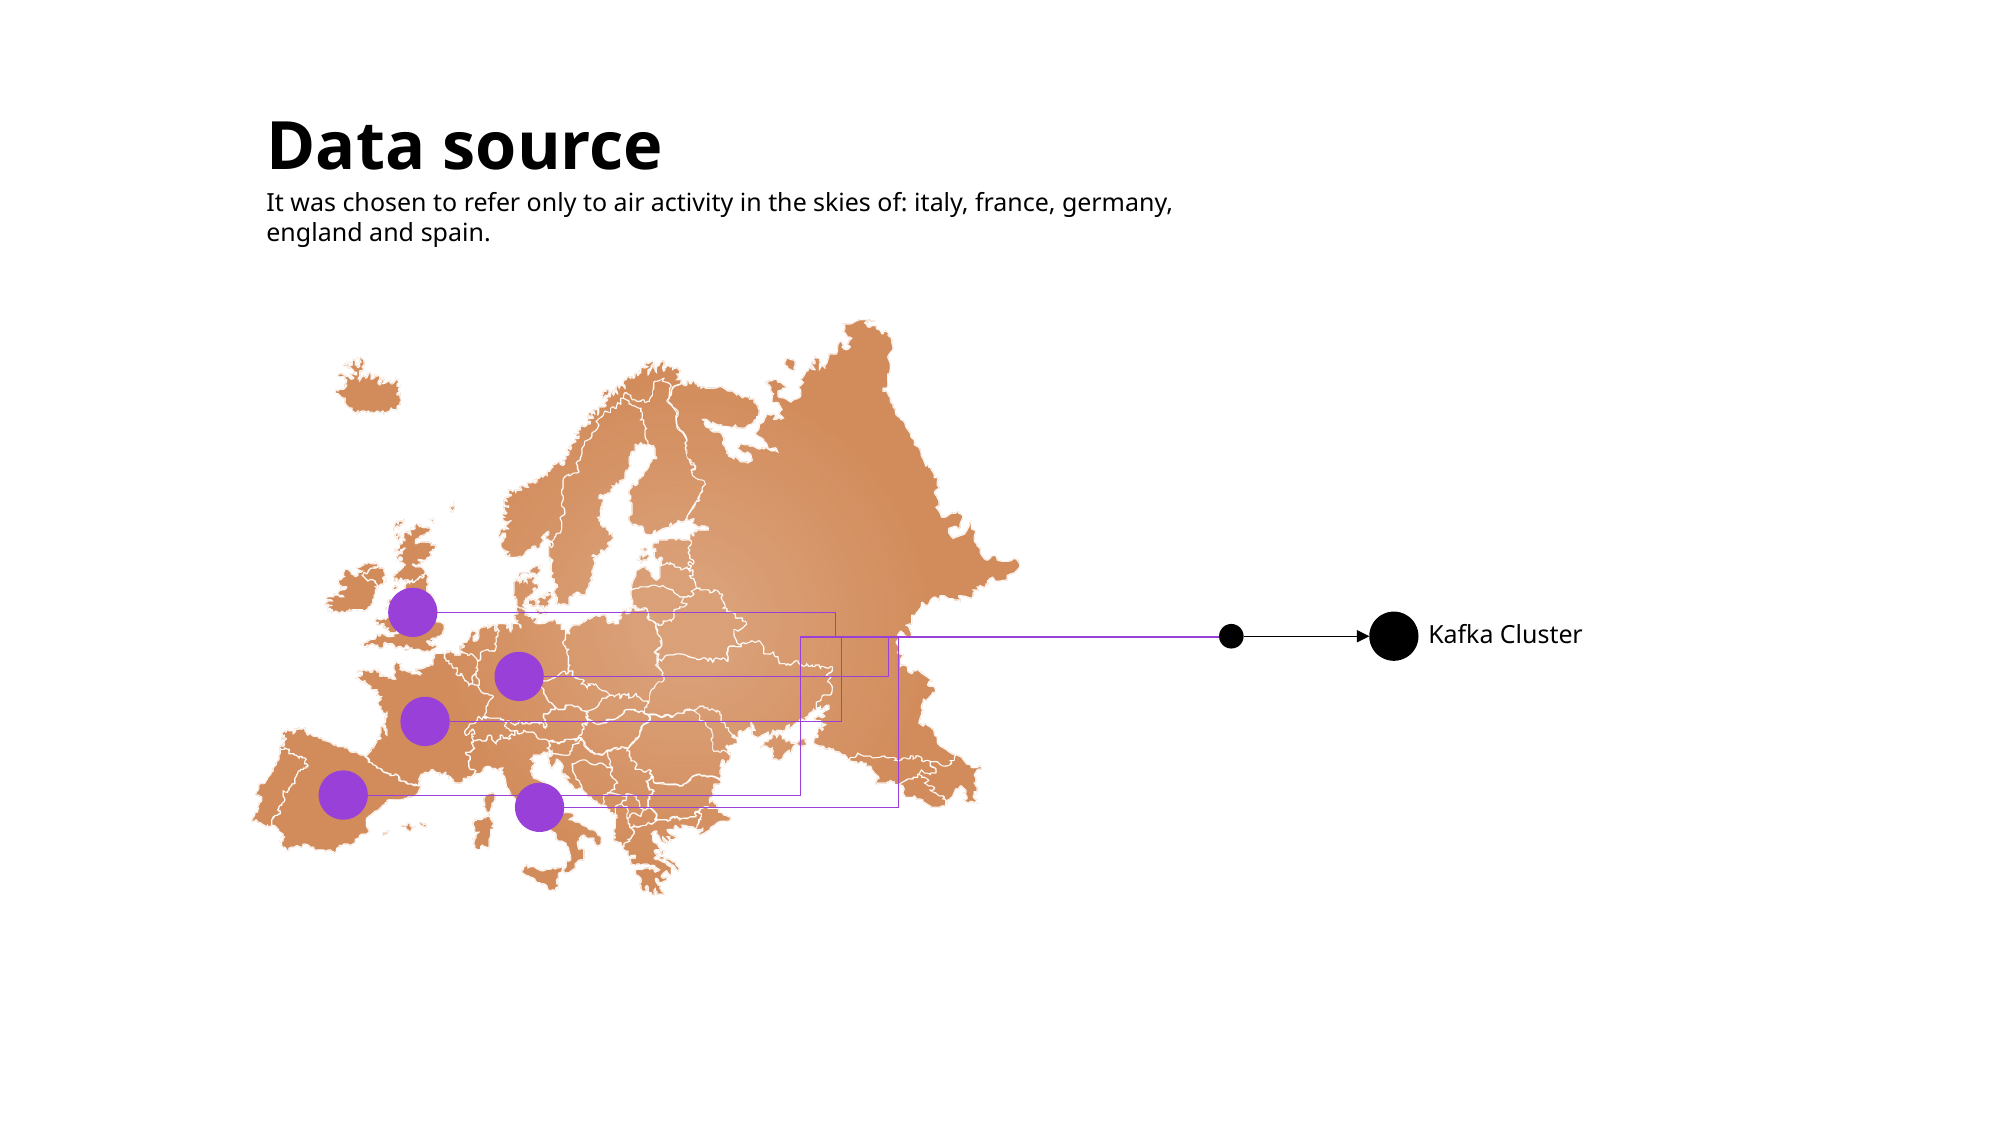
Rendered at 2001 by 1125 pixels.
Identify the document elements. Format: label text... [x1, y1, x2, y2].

text_box [1368, 610, 1413, 662]
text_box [437, 612, 1233, 636]
picture [251, 319, 1020, 896]
text_box [1233, 623, 1245, 650]
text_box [564, 796, 1233, 808]
text_box Kafka Cluster [1413, 611, 1749, 656]
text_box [367, 636, 1233, 796]
text_box It was chosen to refer only to air activity in the skies of: italy, france, germany, england and spain. [251, 179, 1252, 254]
text_box Data source [251, 95, 770, 179]
